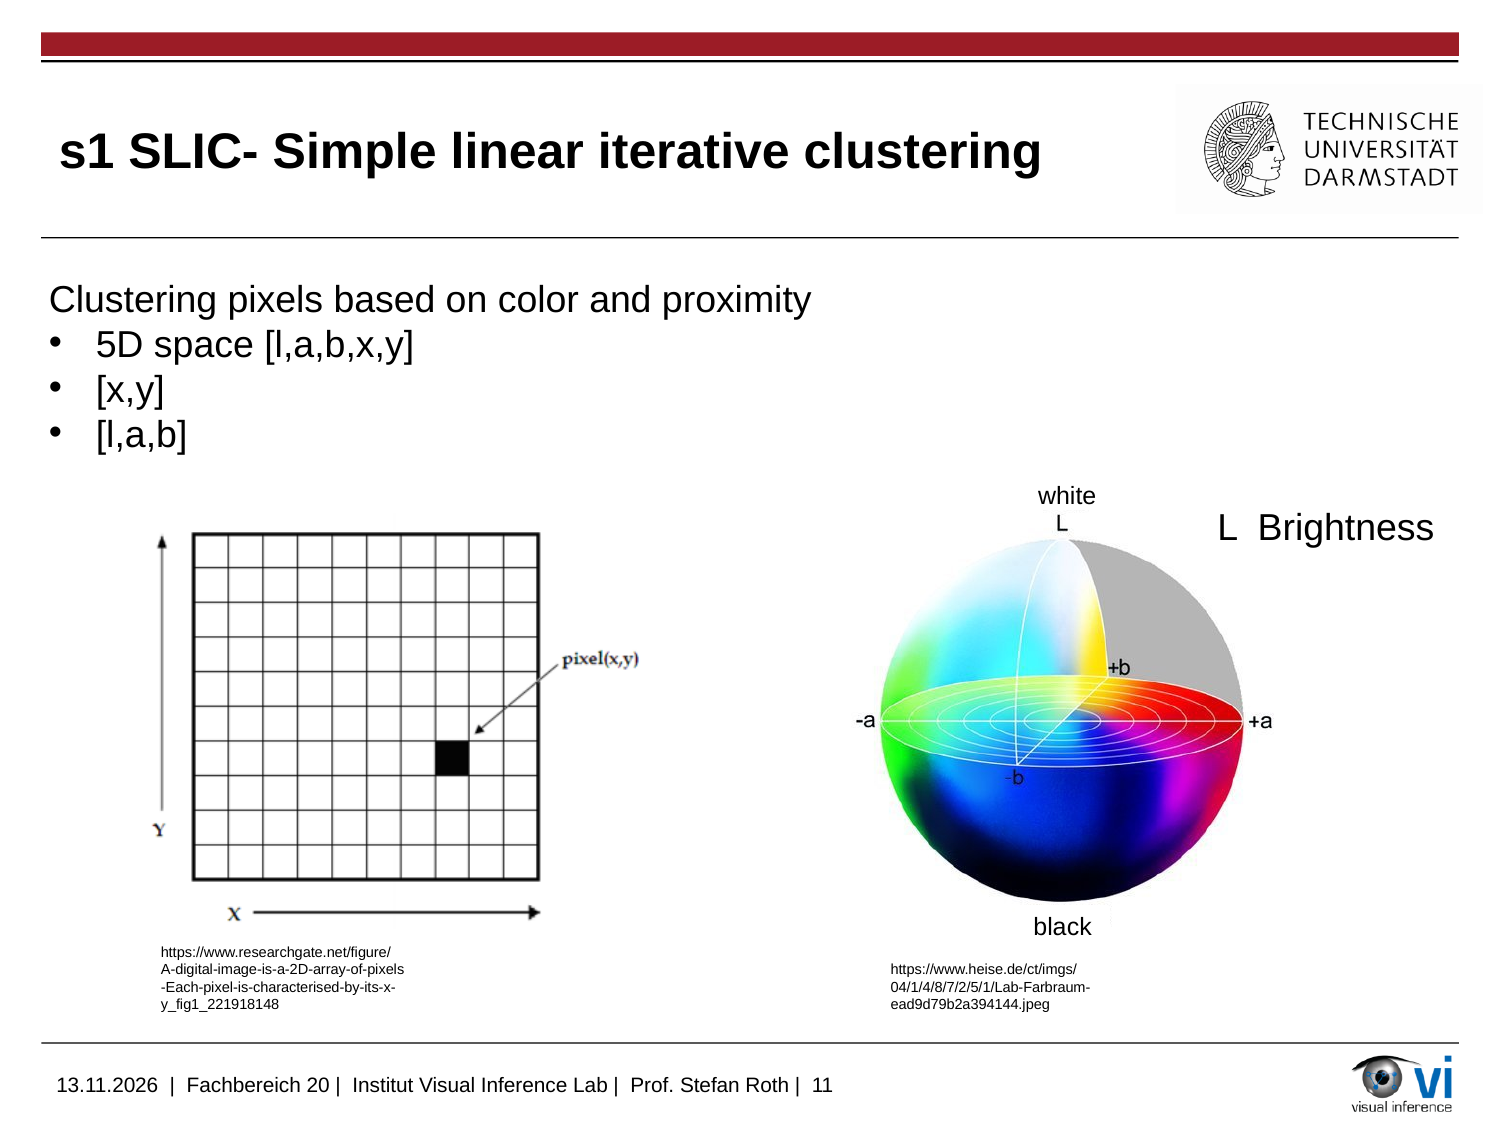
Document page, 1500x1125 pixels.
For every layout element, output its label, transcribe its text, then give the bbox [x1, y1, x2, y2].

picture [1351, 1055, 1500, 1112]
picture [145, 513, 644, 929]
text_box https://www.researchgate.net/figure/ A-digital-image-is-a-2D-array-of-pixels -Each-pixel-is-characterised-by-its-x-y_fig1_221918148 [146, 936, 430, 1020]
picture [1175, 84, 1483, 214]
text_box https://www.heise.de/ct/imgs/04/1/4/8/7/2/5/1/Lab-Farbraum-ead9d79b2a394144.jpeg [875, 954, 1160, 1021]
picture [827, 465, 1308, 946]
title s1 SLIC- Simple linear iterative clustering [58, 79, 1149, 218]
